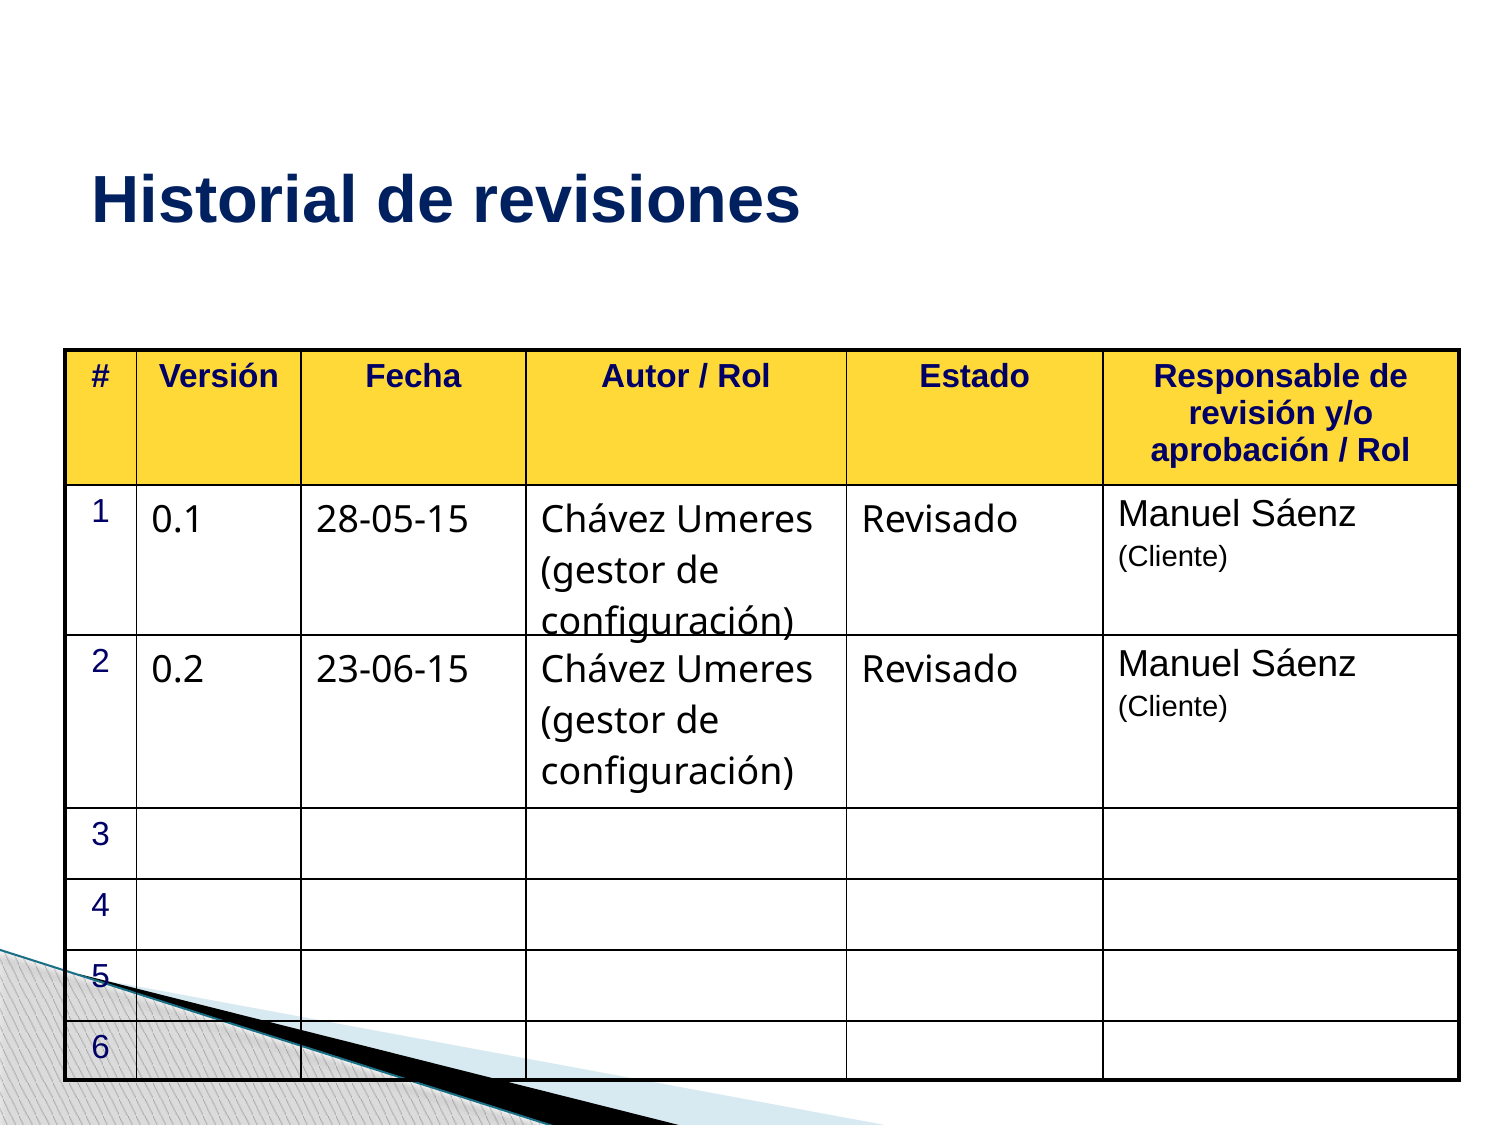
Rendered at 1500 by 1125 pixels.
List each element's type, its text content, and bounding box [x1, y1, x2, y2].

table_cell Manuel Sáenz (Cliente) [1104, 486, 1457, 634]
table_header Autor / Rol [527, 352, 846, 484]
table_header # [67, 352, 136, 484]
table_cell 23-06-15 [302, 636, 525, 807]
table_cell 5 [67, 951, 136, 1020]
table_cell [1104, 951, 1457, 1020]
table_cell [302, 951, 525, 1020]
table_cell [1104, 880, 1457, 949]
table_cell [137, 1022, 300, 1078]
table_header Estado [847, 352, 1102, 484]
table_cell [302, 880, 525, 949]
table_cell [137, 880, 300, 949]
table_cell Chávez Umeres (gestor de configuración) [527, 636, 846, 807]
table_cell [527, 809, 846, 878]
table_cell [527, 1022, 846, 1078]
table_cell Manuel Sáenz (Cliente) [1104, 636, 1457, 807]
table_cell 6 [67, 1022, 136, 1078]
table_cell [1104, 1022, 1457, 1078]
table_cell 28-05-15 [302, 486, 525, 634]
table_cell [137, 809, 300, 878]
table_cell 4 [67, 880, 136, 949]
text_box Historial de revisiones [76, 148, 818, 244]
table_cell [302, 809, 525, 878]
table_cell [527, 880, 846, 949]
table_header Fecha [302, 352, 525, 484]
table_cell 2 [67, 636, 136, 807]
table_cell [847, 809, 1102, 878]
table_cell Revisado [847, 486, 1102, 634]
table_cell [847, 880, 1102, 949]
table_cell [137, 951, 300, 1020]
table_cell 1 [67, 486, 136, 634]
table_header Versión [137, 352, 300, 484]
table_header Responsable de revisión y/o aprobación / Rol [1104, 352, 1457, 484]
table_cell 0.2 [137, 636, 300, 807]
table_cell [847, 1022, 1102, 1078]
table_cell [302, 1022, 525, 1078]
table_cell [527, 951, 846, 1020]
table_cell 3 [67, 809, 136, 878]
table_cell Revisado [847, 636, 1102, 807]
table_cell [1104, 809, 1457, 878]
table_cell [847, 951, 1102, 1020]
table_cell Chávez Umeres (gestor de configuración) [527, 486, 846, 634]
table_cell 0.1 [137, 486, 300, 634]
